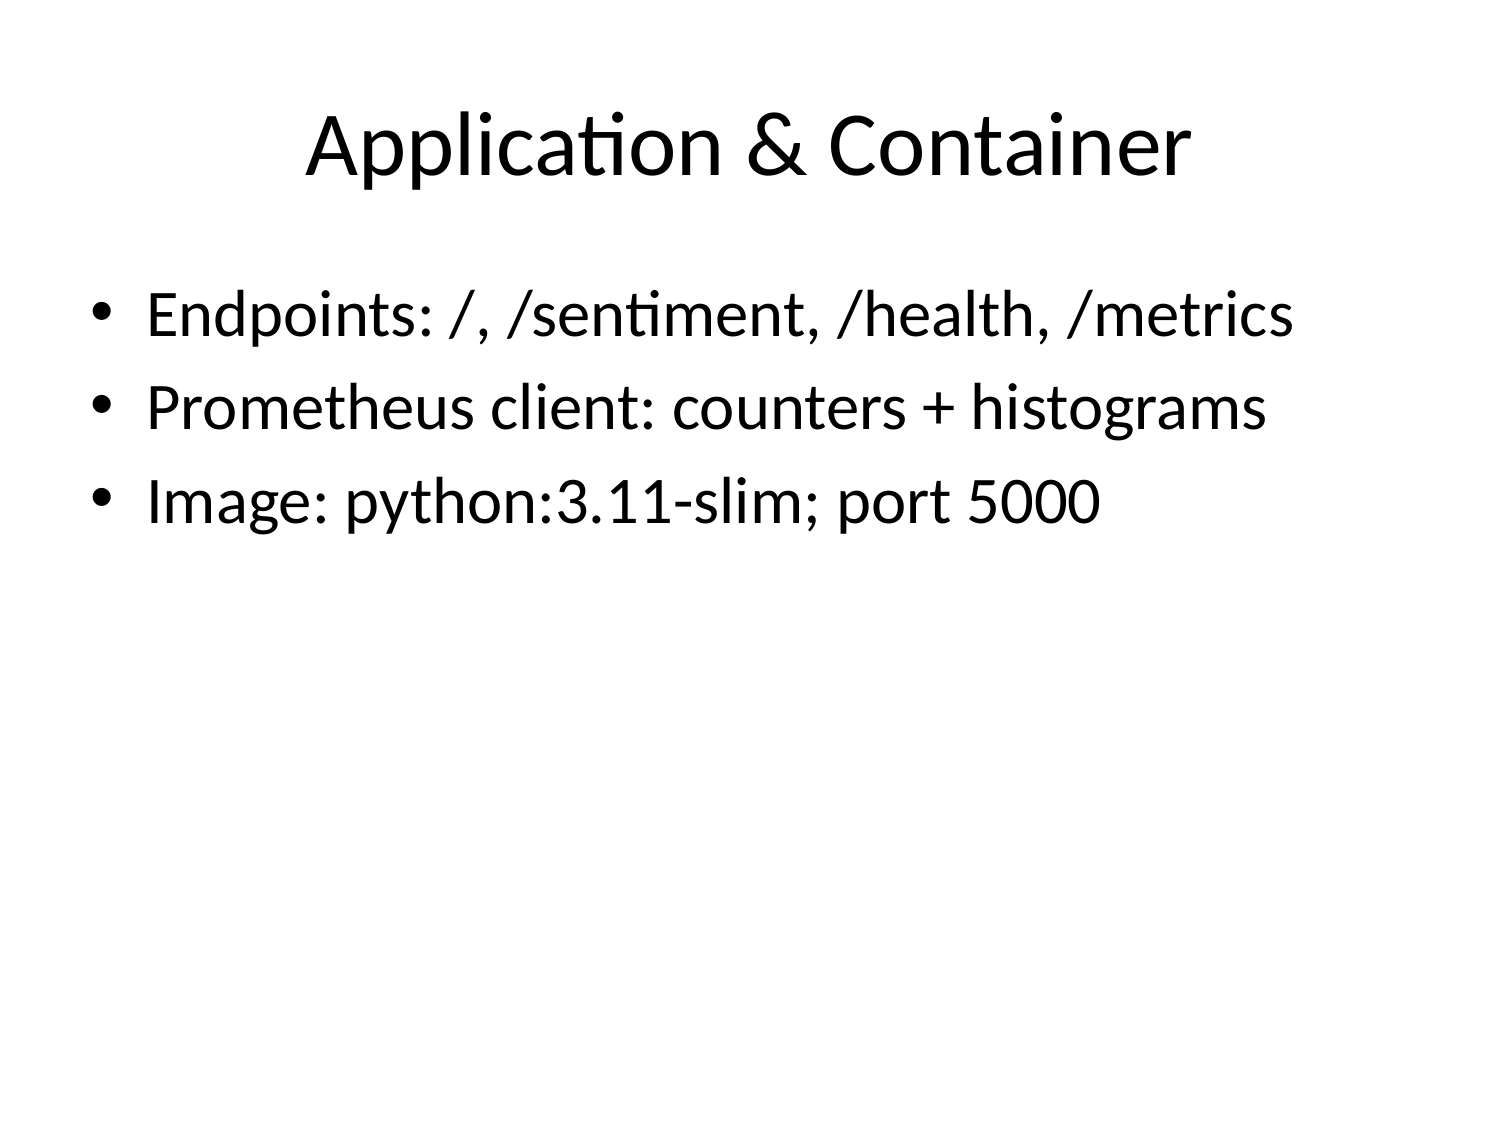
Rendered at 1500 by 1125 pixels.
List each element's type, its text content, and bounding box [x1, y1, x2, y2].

title Application & Container [75, 45, 1425, 233]
list Endpoints: /, /sentiment, /health, /metrics Prometheus client: counters + histograms Image: python:3.11-slim; port 5000 [75, 262, 1425, 1005]
